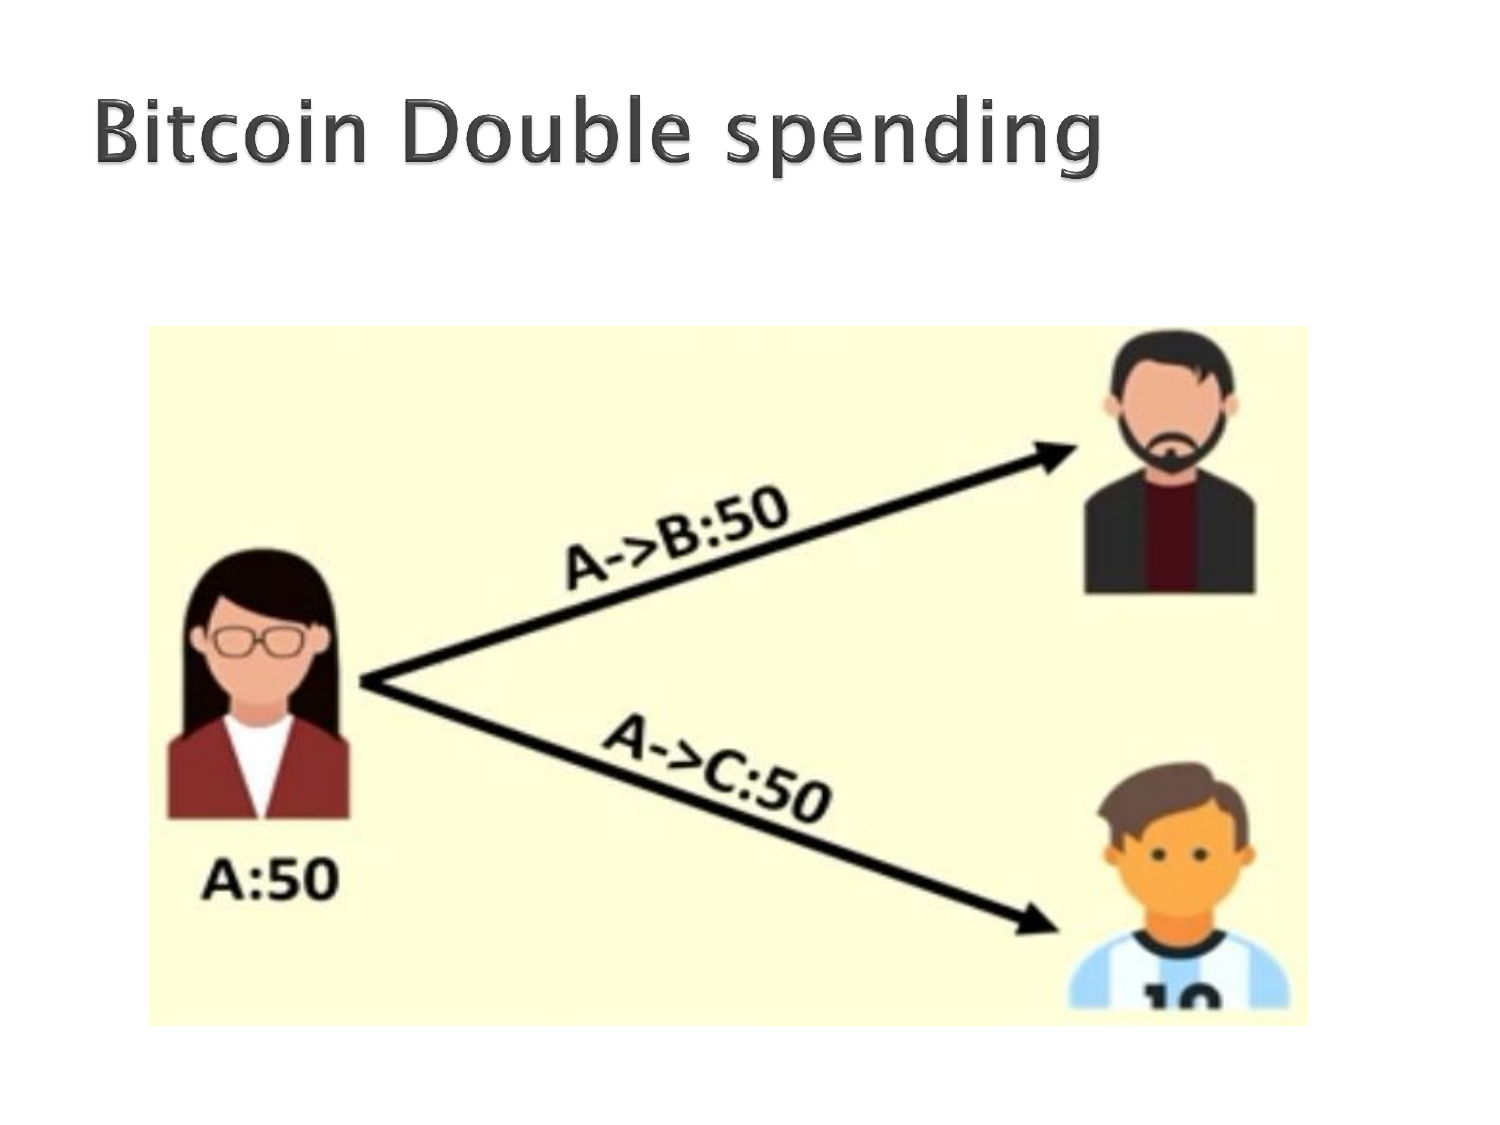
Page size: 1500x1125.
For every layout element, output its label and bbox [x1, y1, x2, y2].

picture [95, 94, 1101, 184]
picture [149, 325, 1308, 1027]
